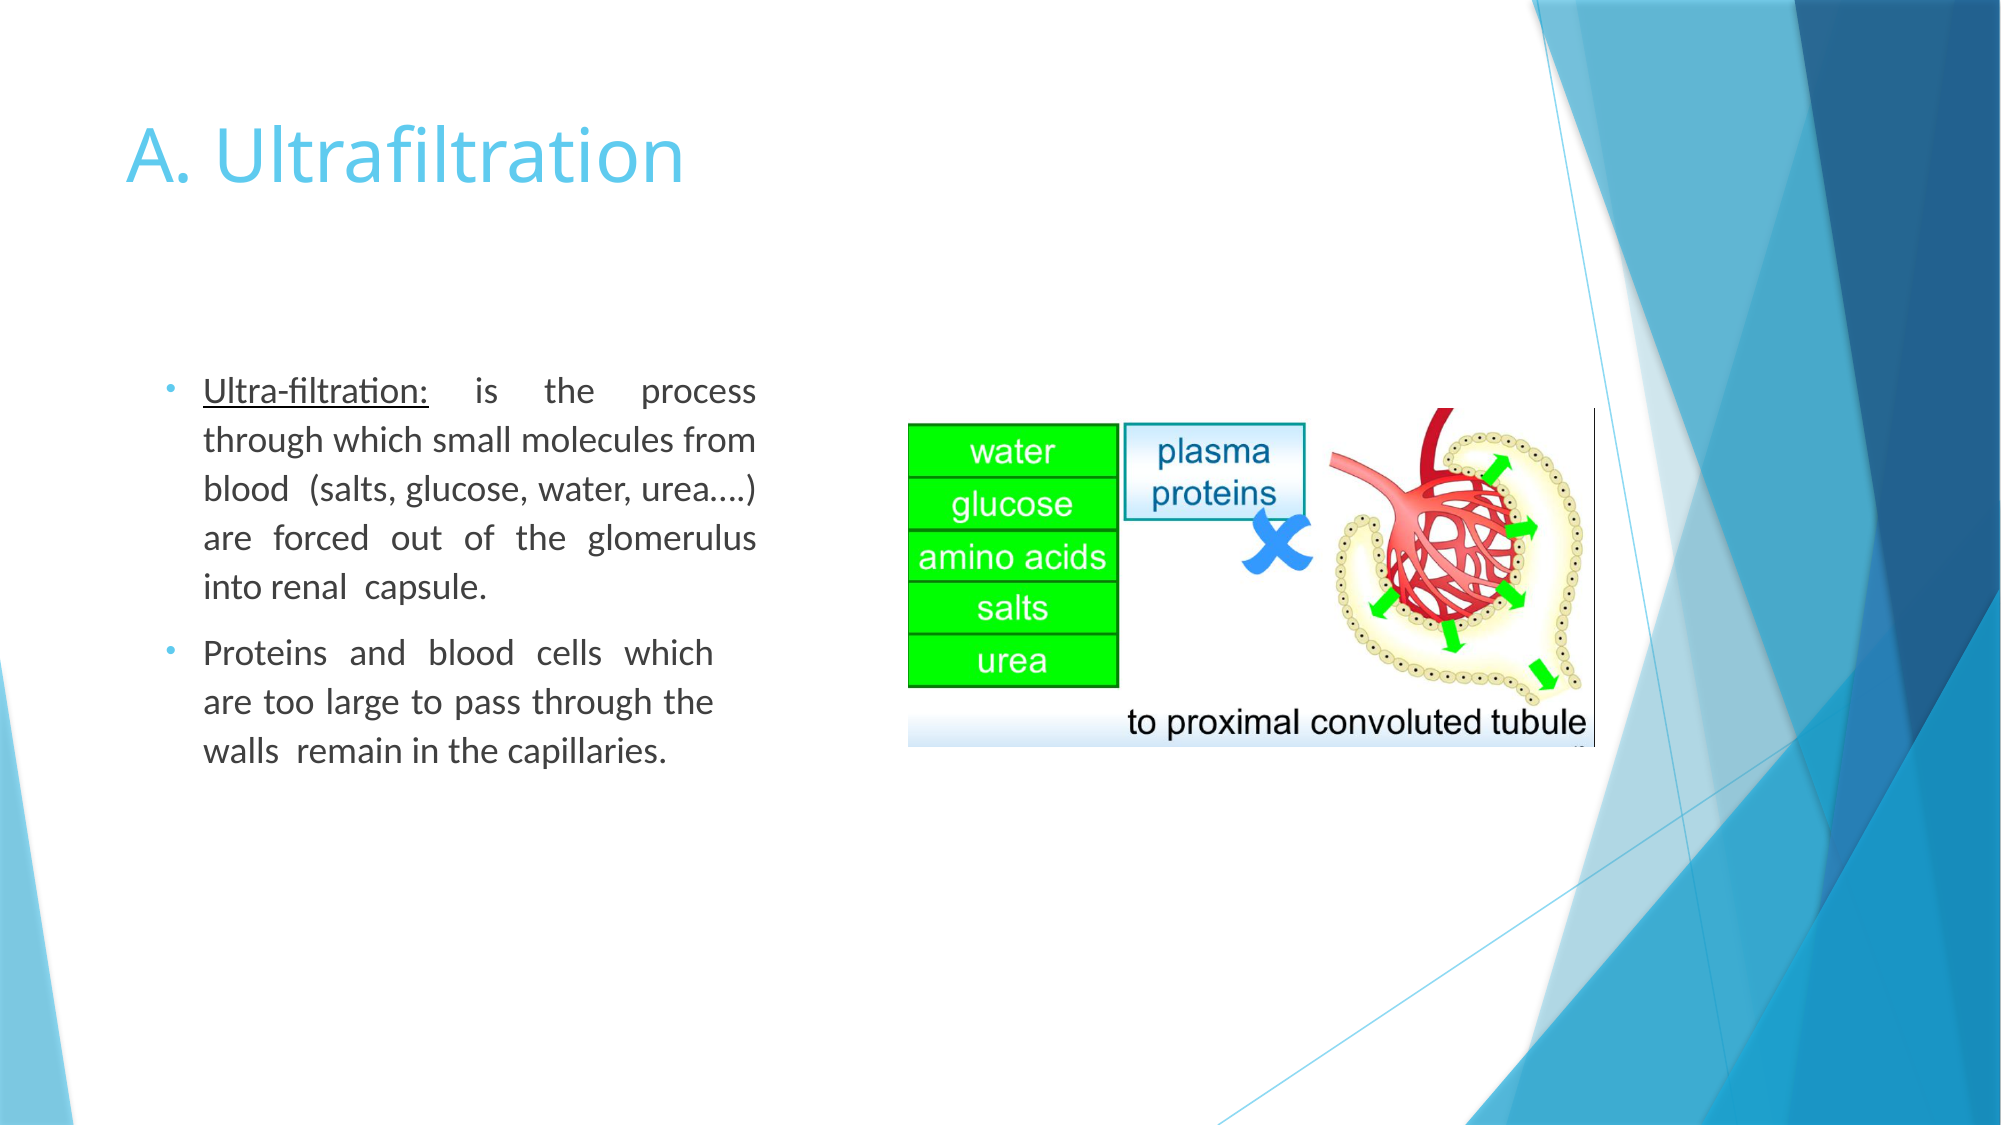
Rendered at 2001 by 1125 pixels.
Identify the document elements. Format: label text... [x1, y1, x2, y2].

title A. Ultrafiltration [111, 99, 1522, 317]
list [907, 408, 1596, 748]
list Ultra-filtration: is the process through which small molecules from blood (salts, glucose, water, urea….) are forced out of the glomerulus into renal capsule. Proteins and blood cells which are too large to pass through the walls remain in the capillaries. [111, 354, 798, 867]
